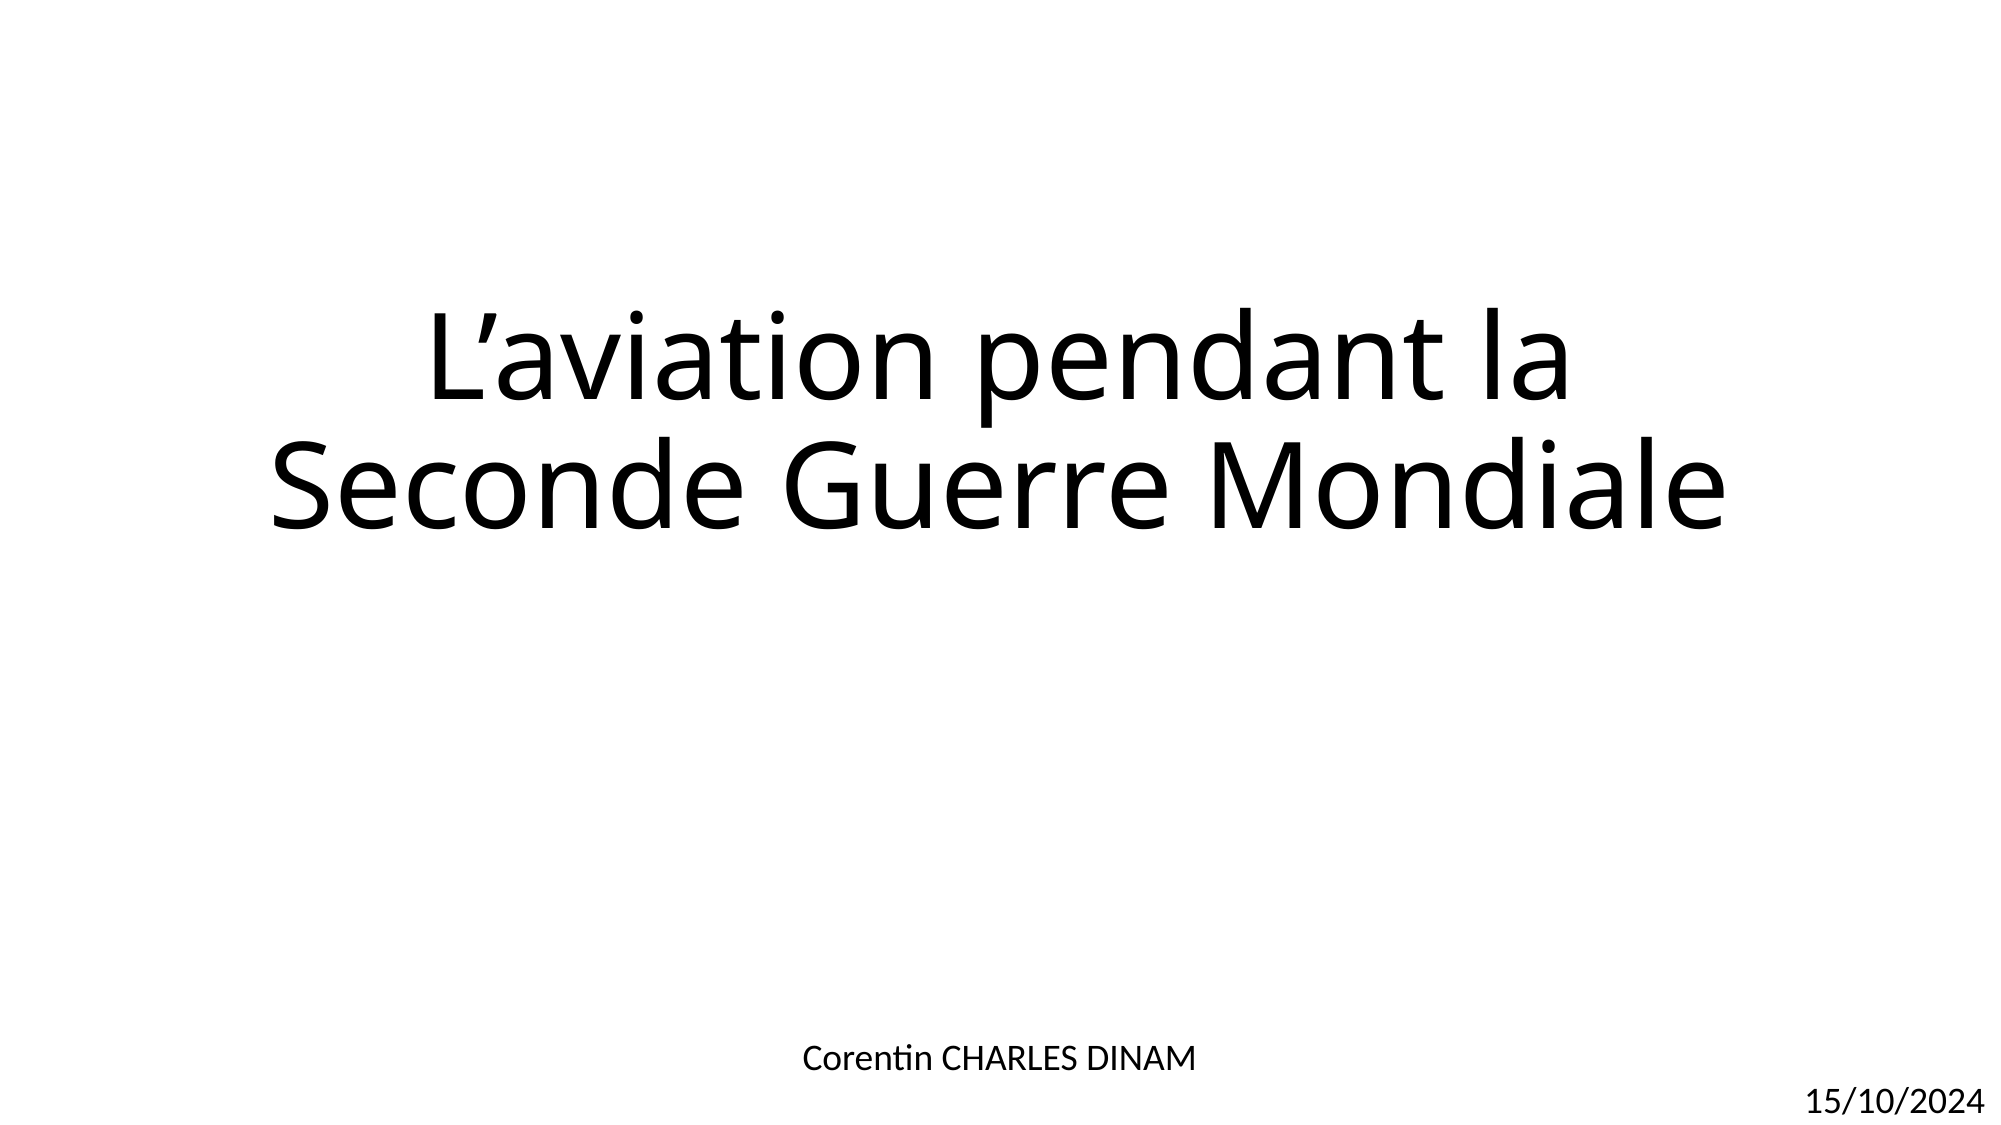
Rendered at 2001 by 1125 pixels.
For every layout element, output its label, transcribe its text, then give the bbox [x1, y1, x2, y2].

text_box Corentin CHARLES DINAM [249, 1030, 1750, 1086]
text_box L’aviation pendant la Seconde Guerre Mondiale [249, 170, 1750, 563]
text_box 15/10/2024 [1612, 1068, 2000, 1125]
